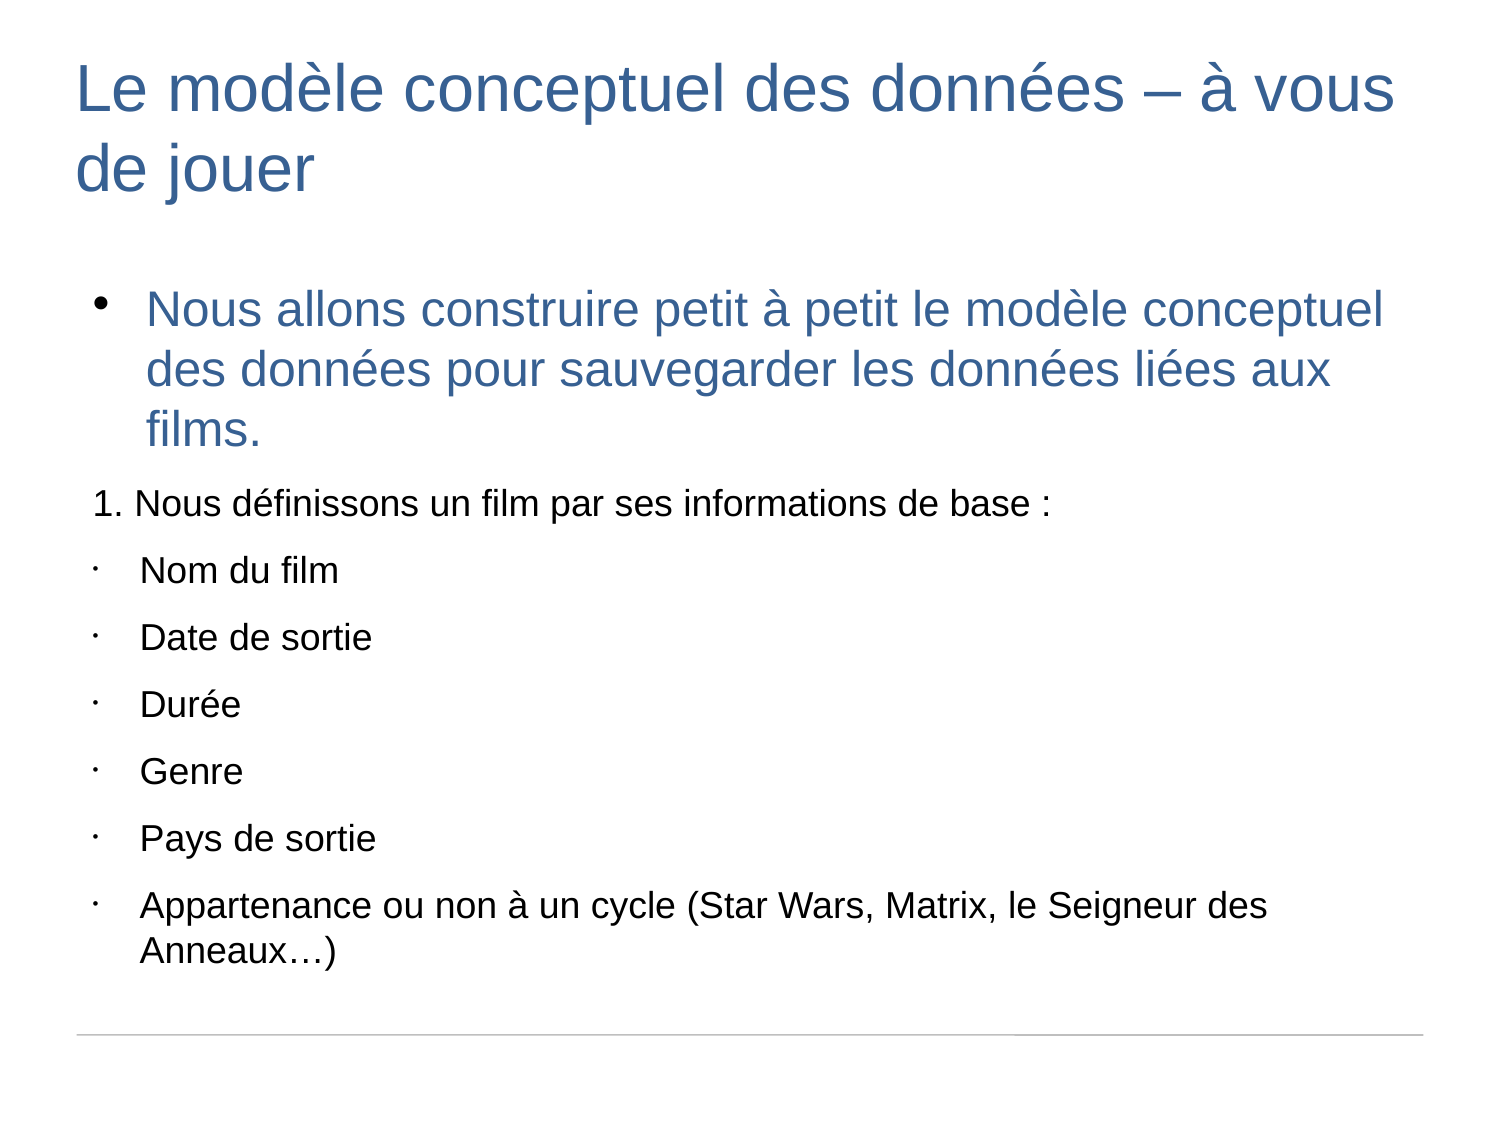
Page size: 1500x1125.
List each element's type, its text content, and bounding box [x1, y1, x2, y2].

text_box Le modèle conceptuel des données – à vous de jouer [75, 45, 1425, 233]
text_box Nous allons construire petit à petit le modèle conceptuel des données pour sauvegarder les données liées aux films. 1. Nous définissons un film par ses informations de base : Nom du film Date de sortie Durée Genre Pays de sortie Appartenance ou non à un cycle (Star Wars, Matrix, le Seigneur des Anneaux…) [75, 276, 1425, 1005]
